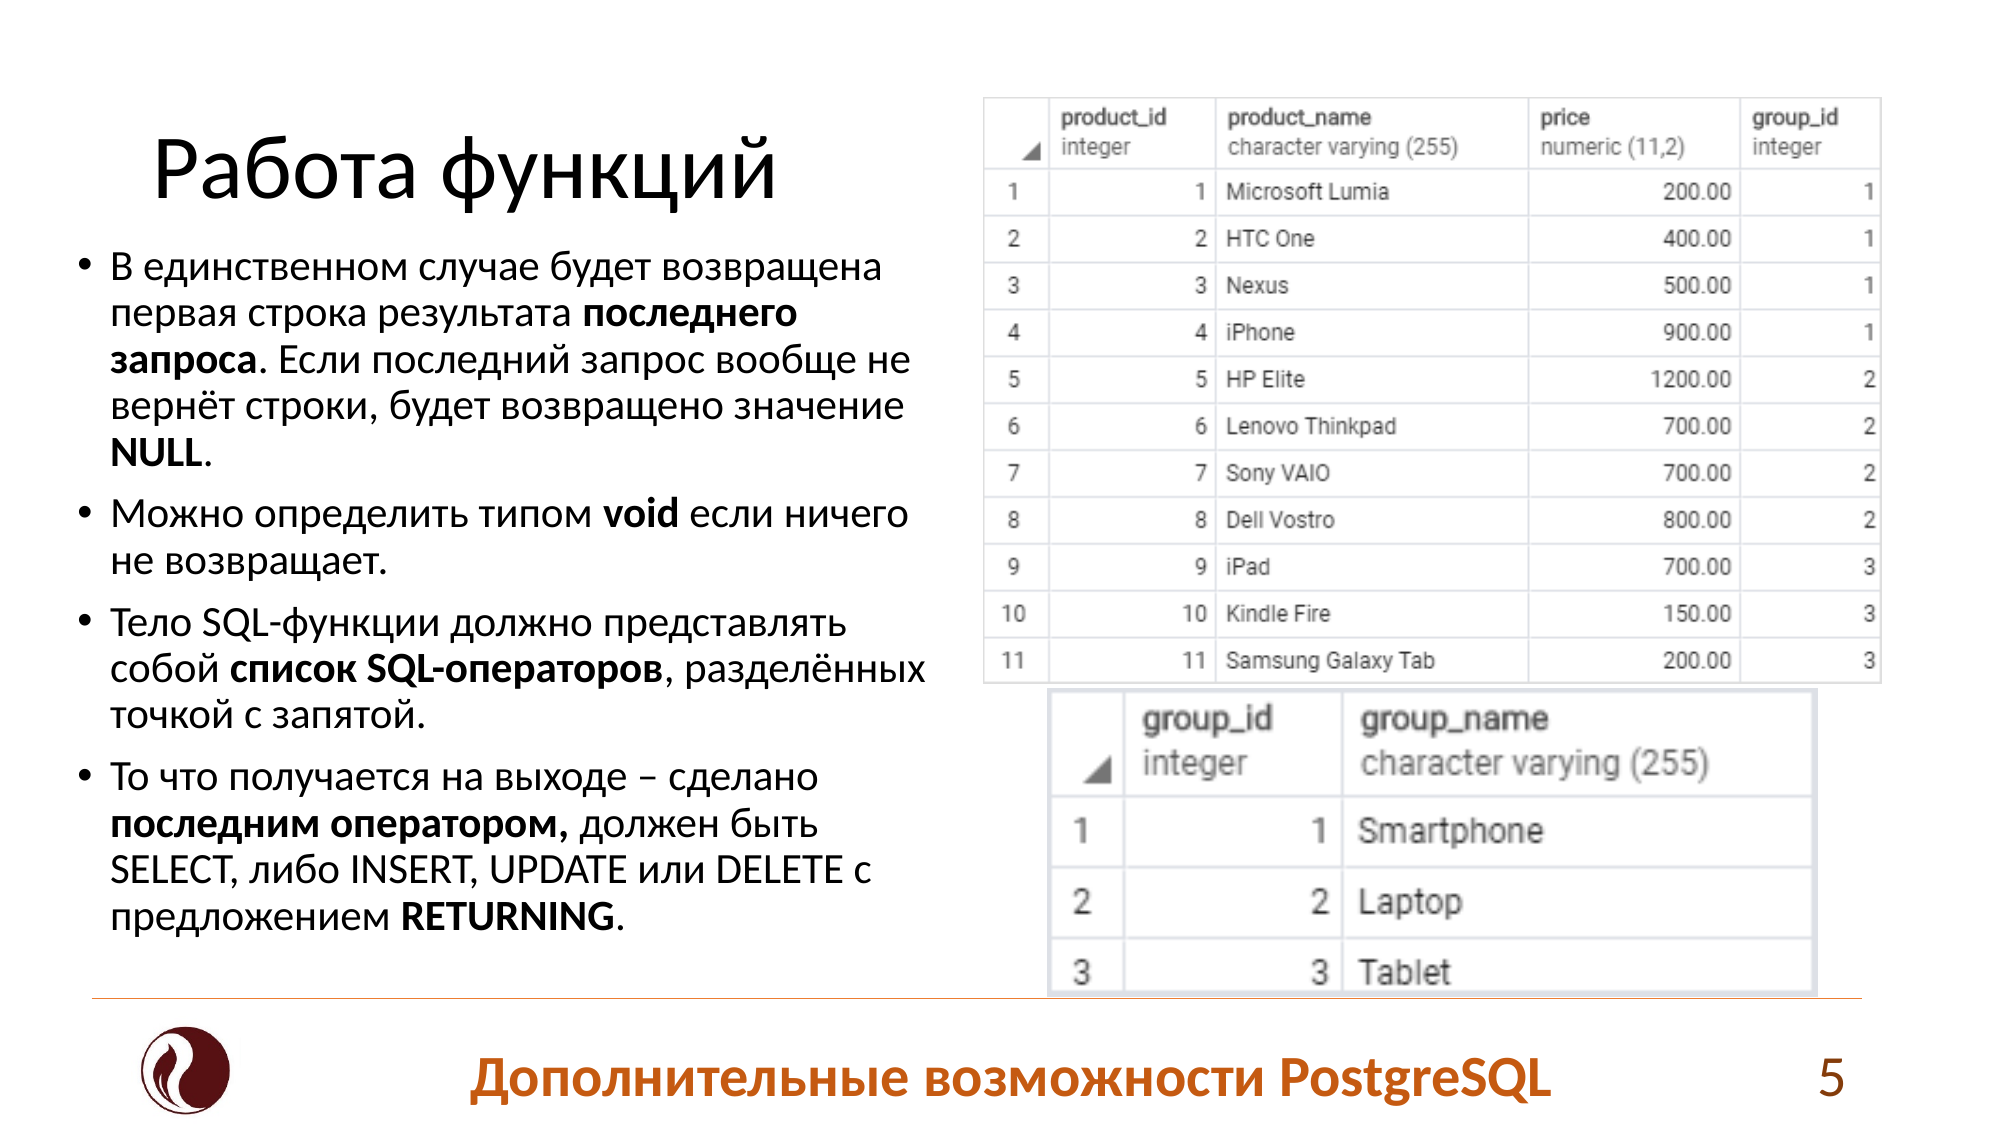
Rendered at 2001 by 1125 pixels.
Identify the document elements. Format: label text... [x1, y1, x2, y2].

footer Дополнительные возможности PostgreSQL [409, 1042, 1412, 1103]
picture [62, 1016, 241, 1125]
title Работа функций [137, 59, 1863, 278]
picture [1047, 688, 1818, 997]
picture [983, 97, 1882, 684]
list В единственном случае будет возвращена первая строка результата последнего запроса. Если последний запрос вообще не вернёт строки, будет возвращено значение NULL. Можно определить типом void если ничего не возвращает. Тело SQL-функции должно представлять собой список SQL-операторов, разделённых точкой с запятой. То что получается на выходе – сделано последним оператором, должен быть SELECT, либо INSERT, UPDATE или DELETE с предложением RETURNING. [62, 235, 971, 950]
slide_number 5 [1412, 1042, 1863, 1103]
